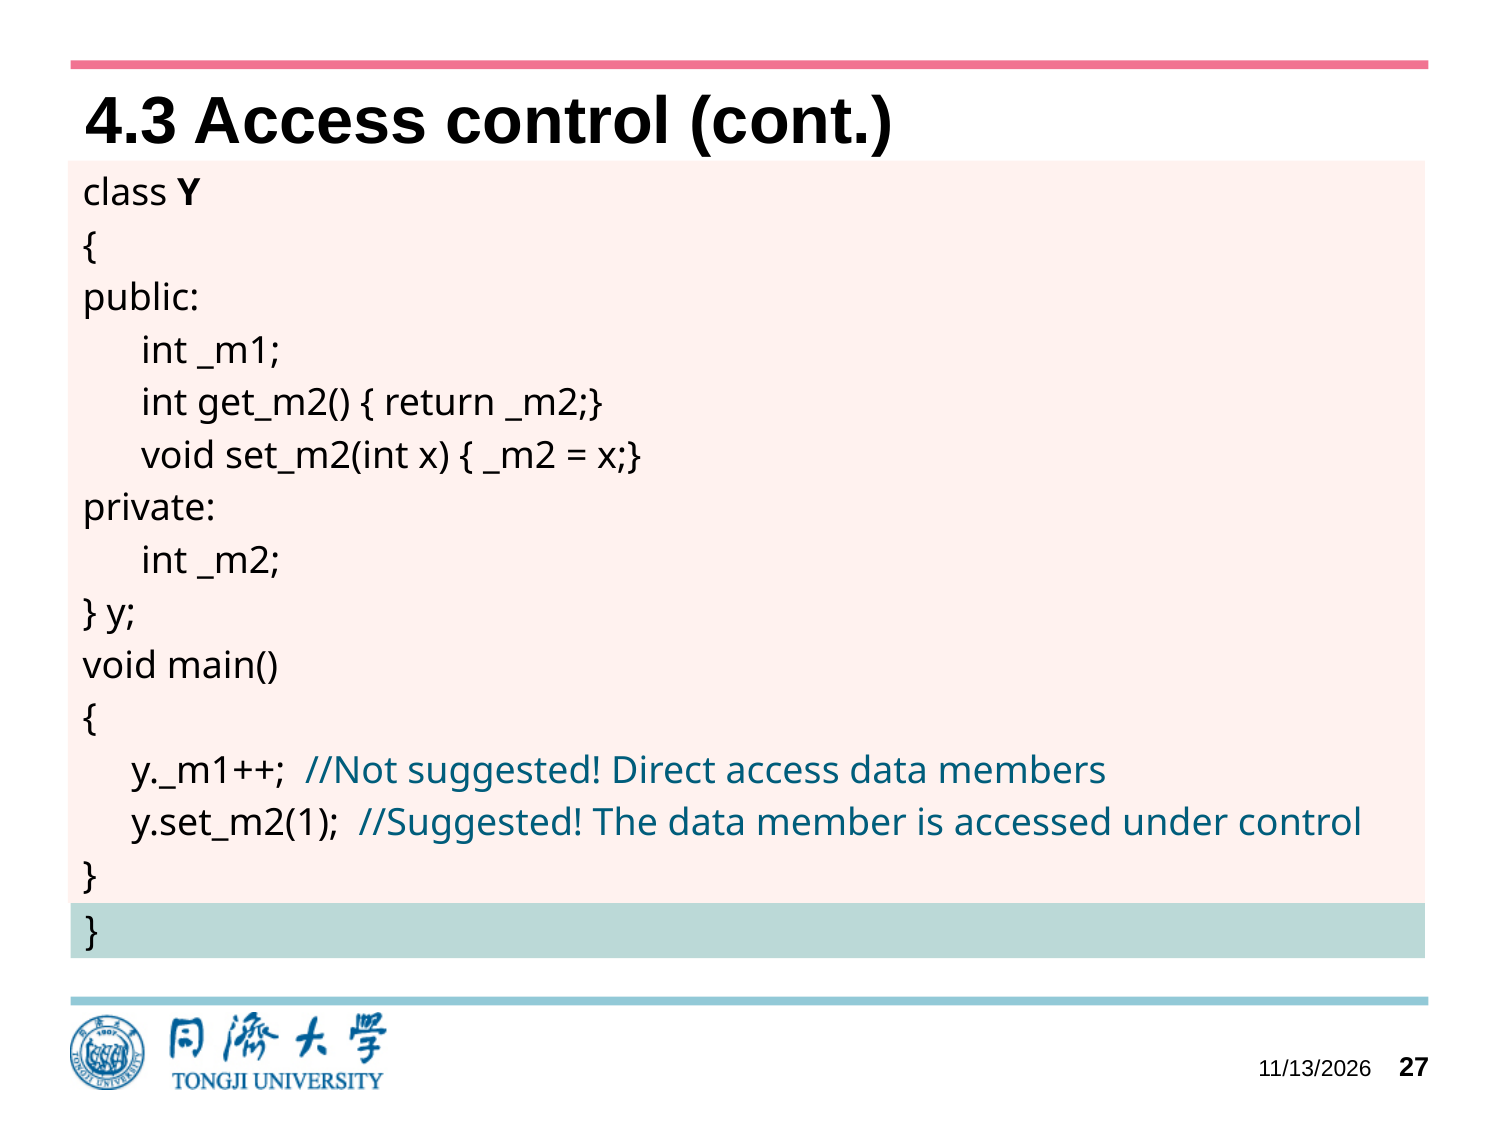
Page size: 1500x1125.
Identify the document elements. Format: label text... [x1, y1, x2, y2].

text_box class Y { public: int _m1; int get_m2() { return _m2;} void set_m2(int x) { _m2 = x;} private: int _m2; } y; void main() { y._m1++; //Not suggested! Direct access data members y.set_m2(1); //Suggested! The data member is accessed under control } [67, 160, 1425, 903]
slide_number 27 [1372, 1046, 1430, 1088]
title 4.3 Access control (cont.) [70, 78, 1382, 160]
picture [70, 1012, 388, 1090]
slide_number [1228, 1046, 1372, 1088]
text_box class X { public: int mf1(); int mf2() { return mf3(); } private: int mf3(); } x; void main() { x.mf1(); //yes //Error! Private member can’t be accessed out of the class x.mf3(); } [70, 903, 1425, 959]
